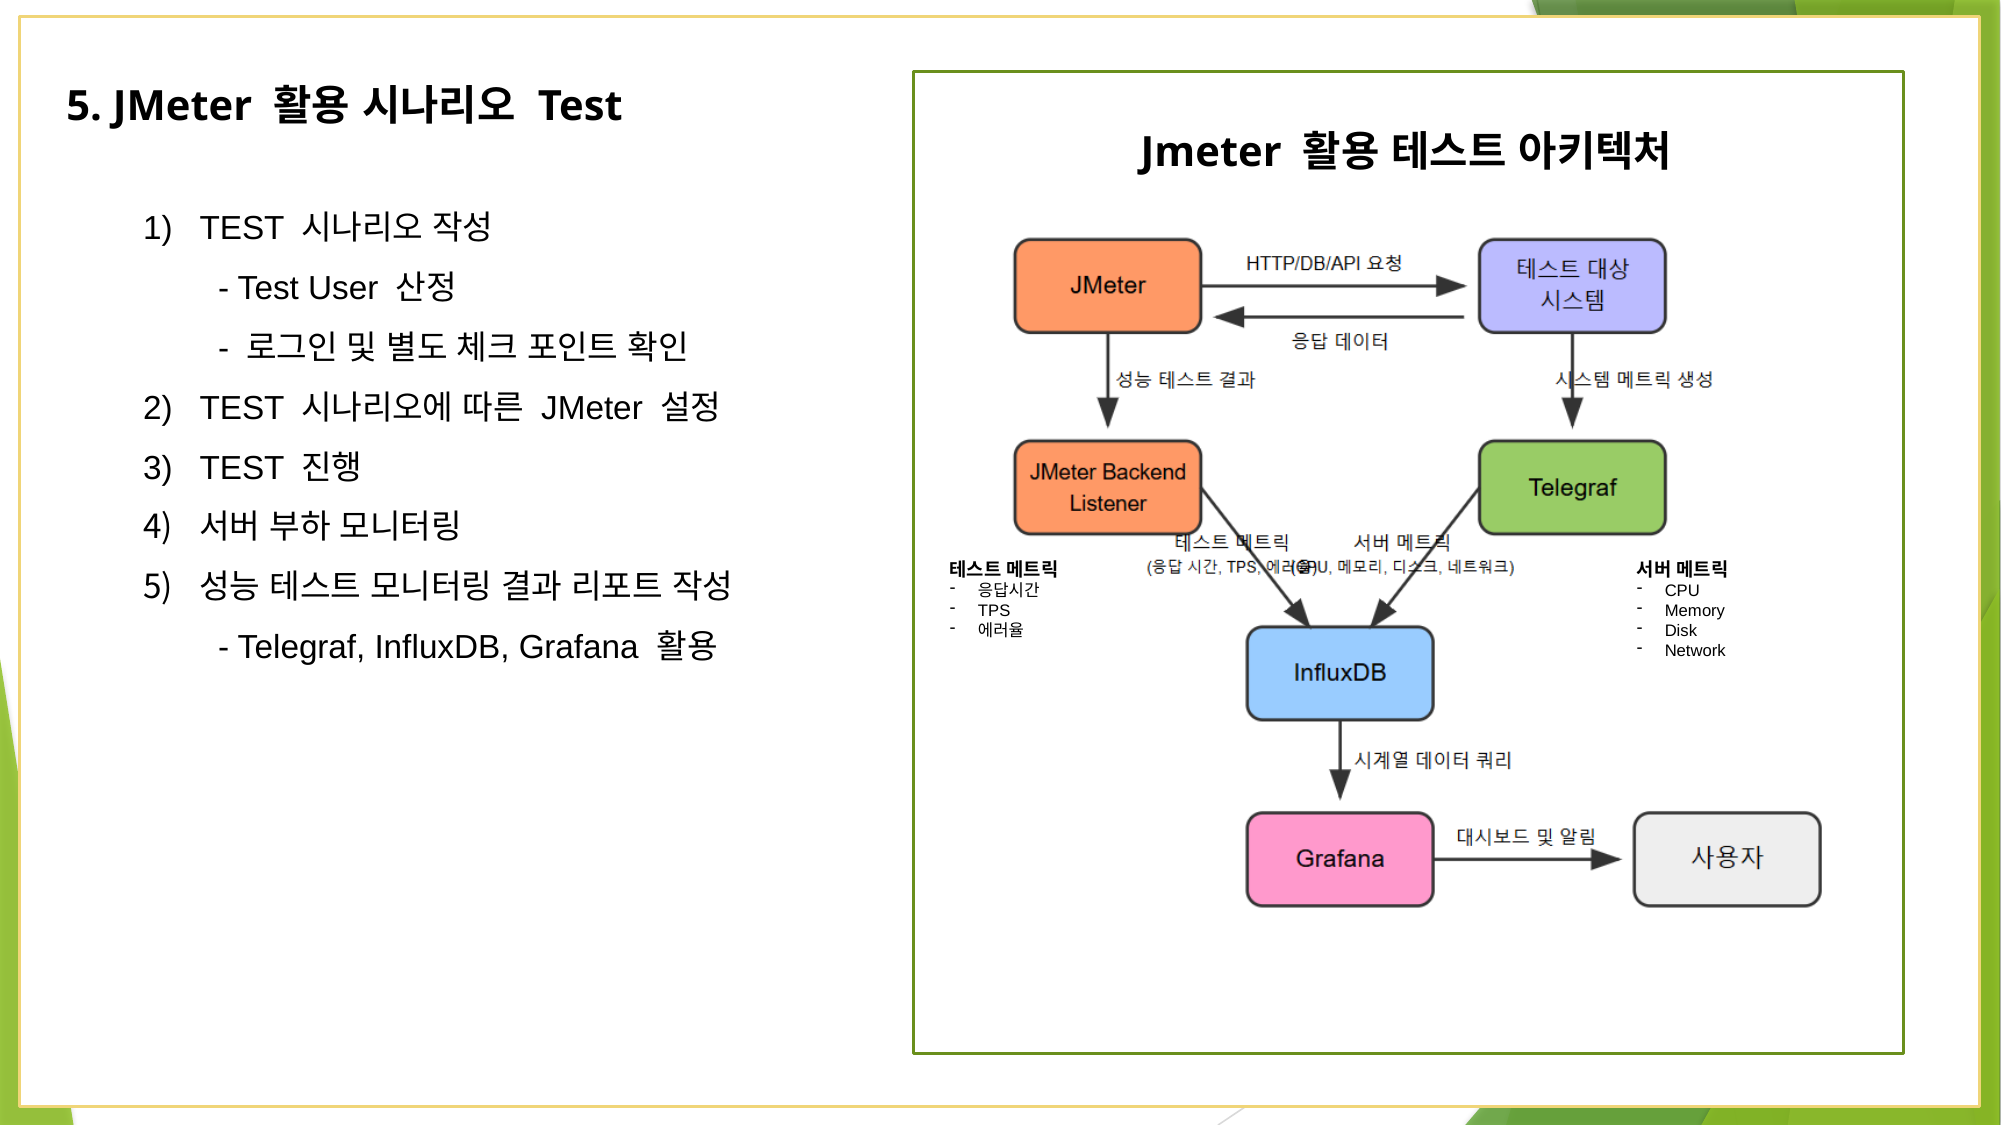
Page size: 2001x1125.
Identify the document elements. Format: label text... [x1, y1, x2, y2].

text_box [18, 15, 1981, 1108]
text_box TEST 시나리오 작성 - Test User 산정 - 로그인 및 별도 체크 포인트 확인 TEST 시나리오에 따른 JMeter 설정 TEST 진행 서버 부하 모니터링 성능 테스트 모니터링 결과 리포트 작성 - Telegraf, InfluxDB, Grafana 활용 [128, 178, 749, 673]
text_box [913, 70, 1905, 1055]
title 5. JMeter 활용 시나리오 Test [51, 71, 912, 149]
